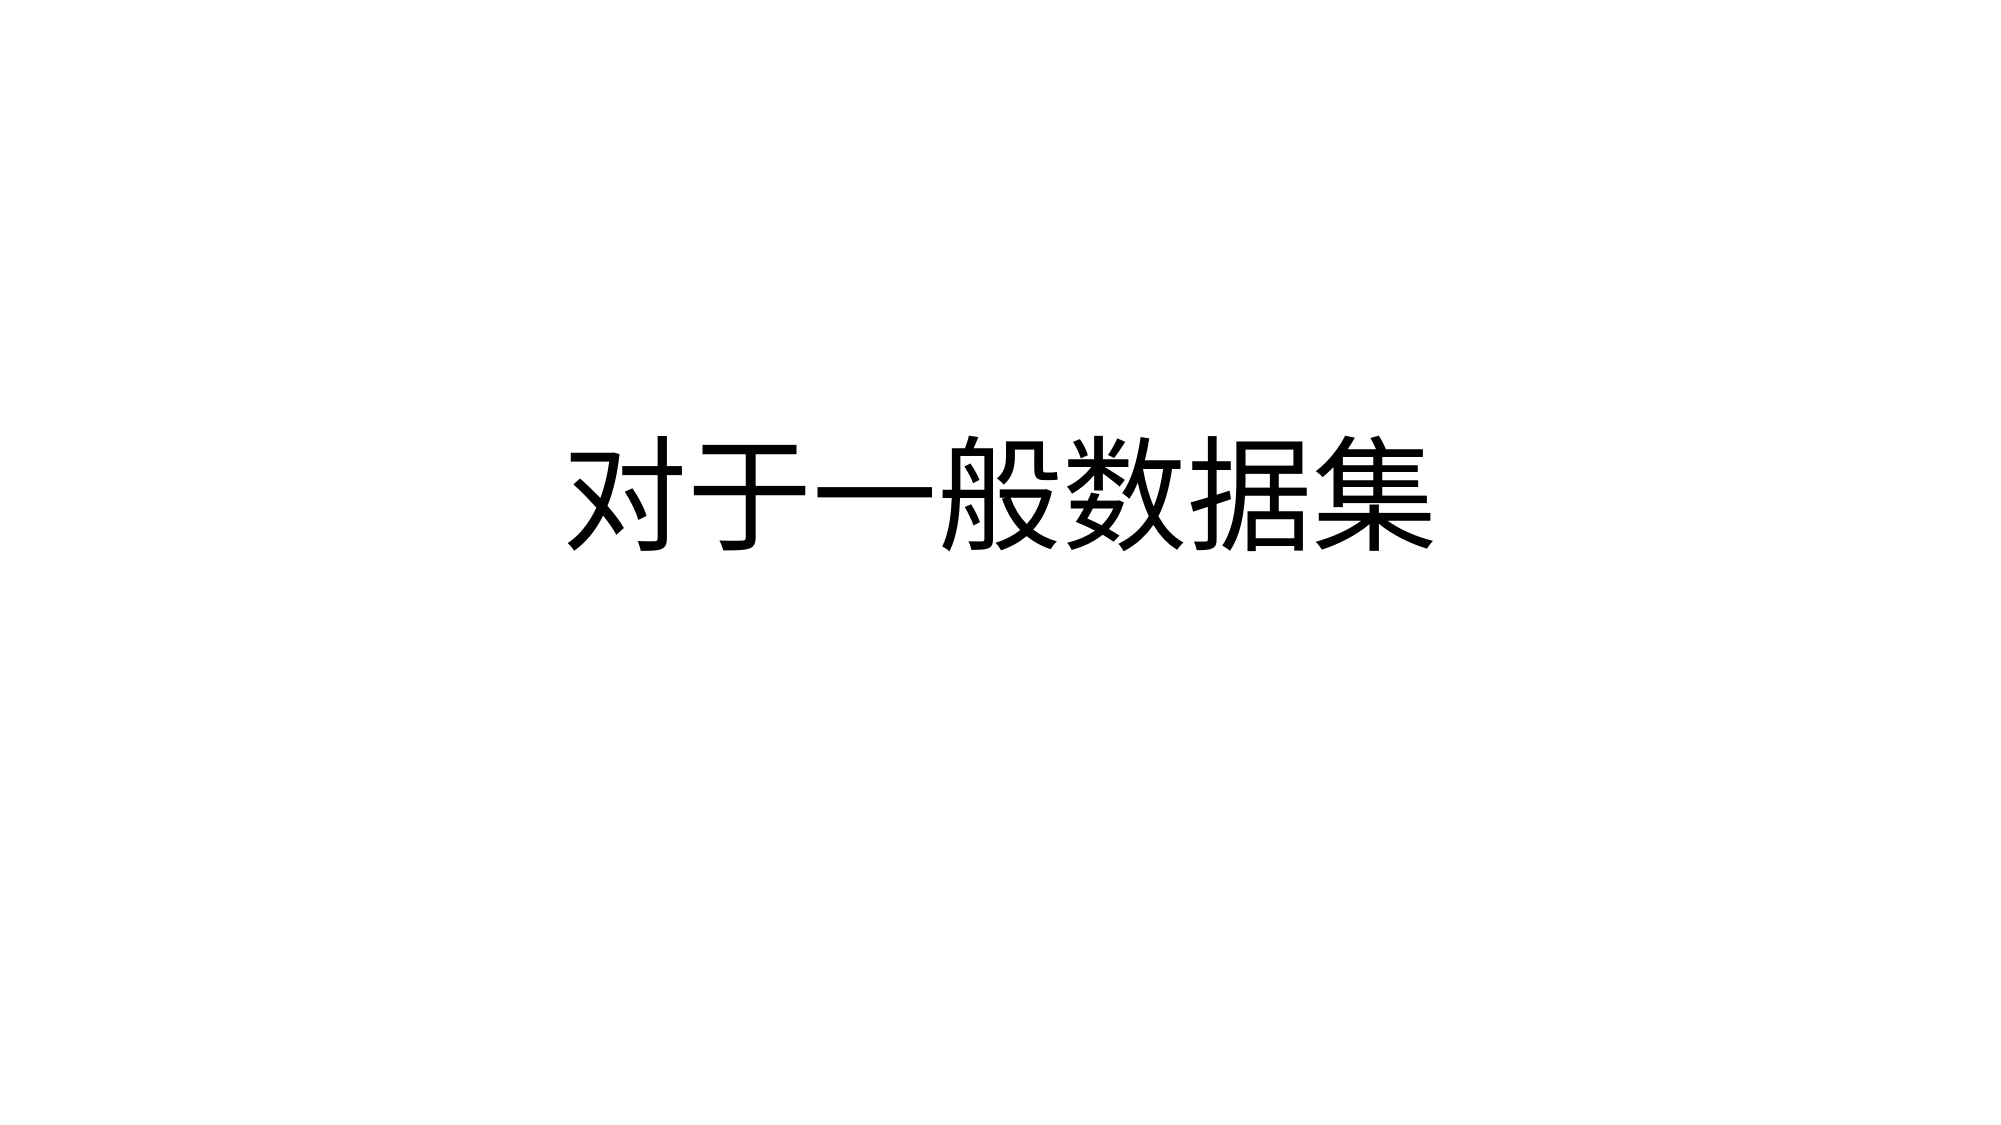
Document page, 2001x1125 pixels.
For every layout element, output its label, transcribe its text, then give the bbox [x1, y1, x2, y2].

title 对于一般数据集 [249, 184, 1750, 576]
